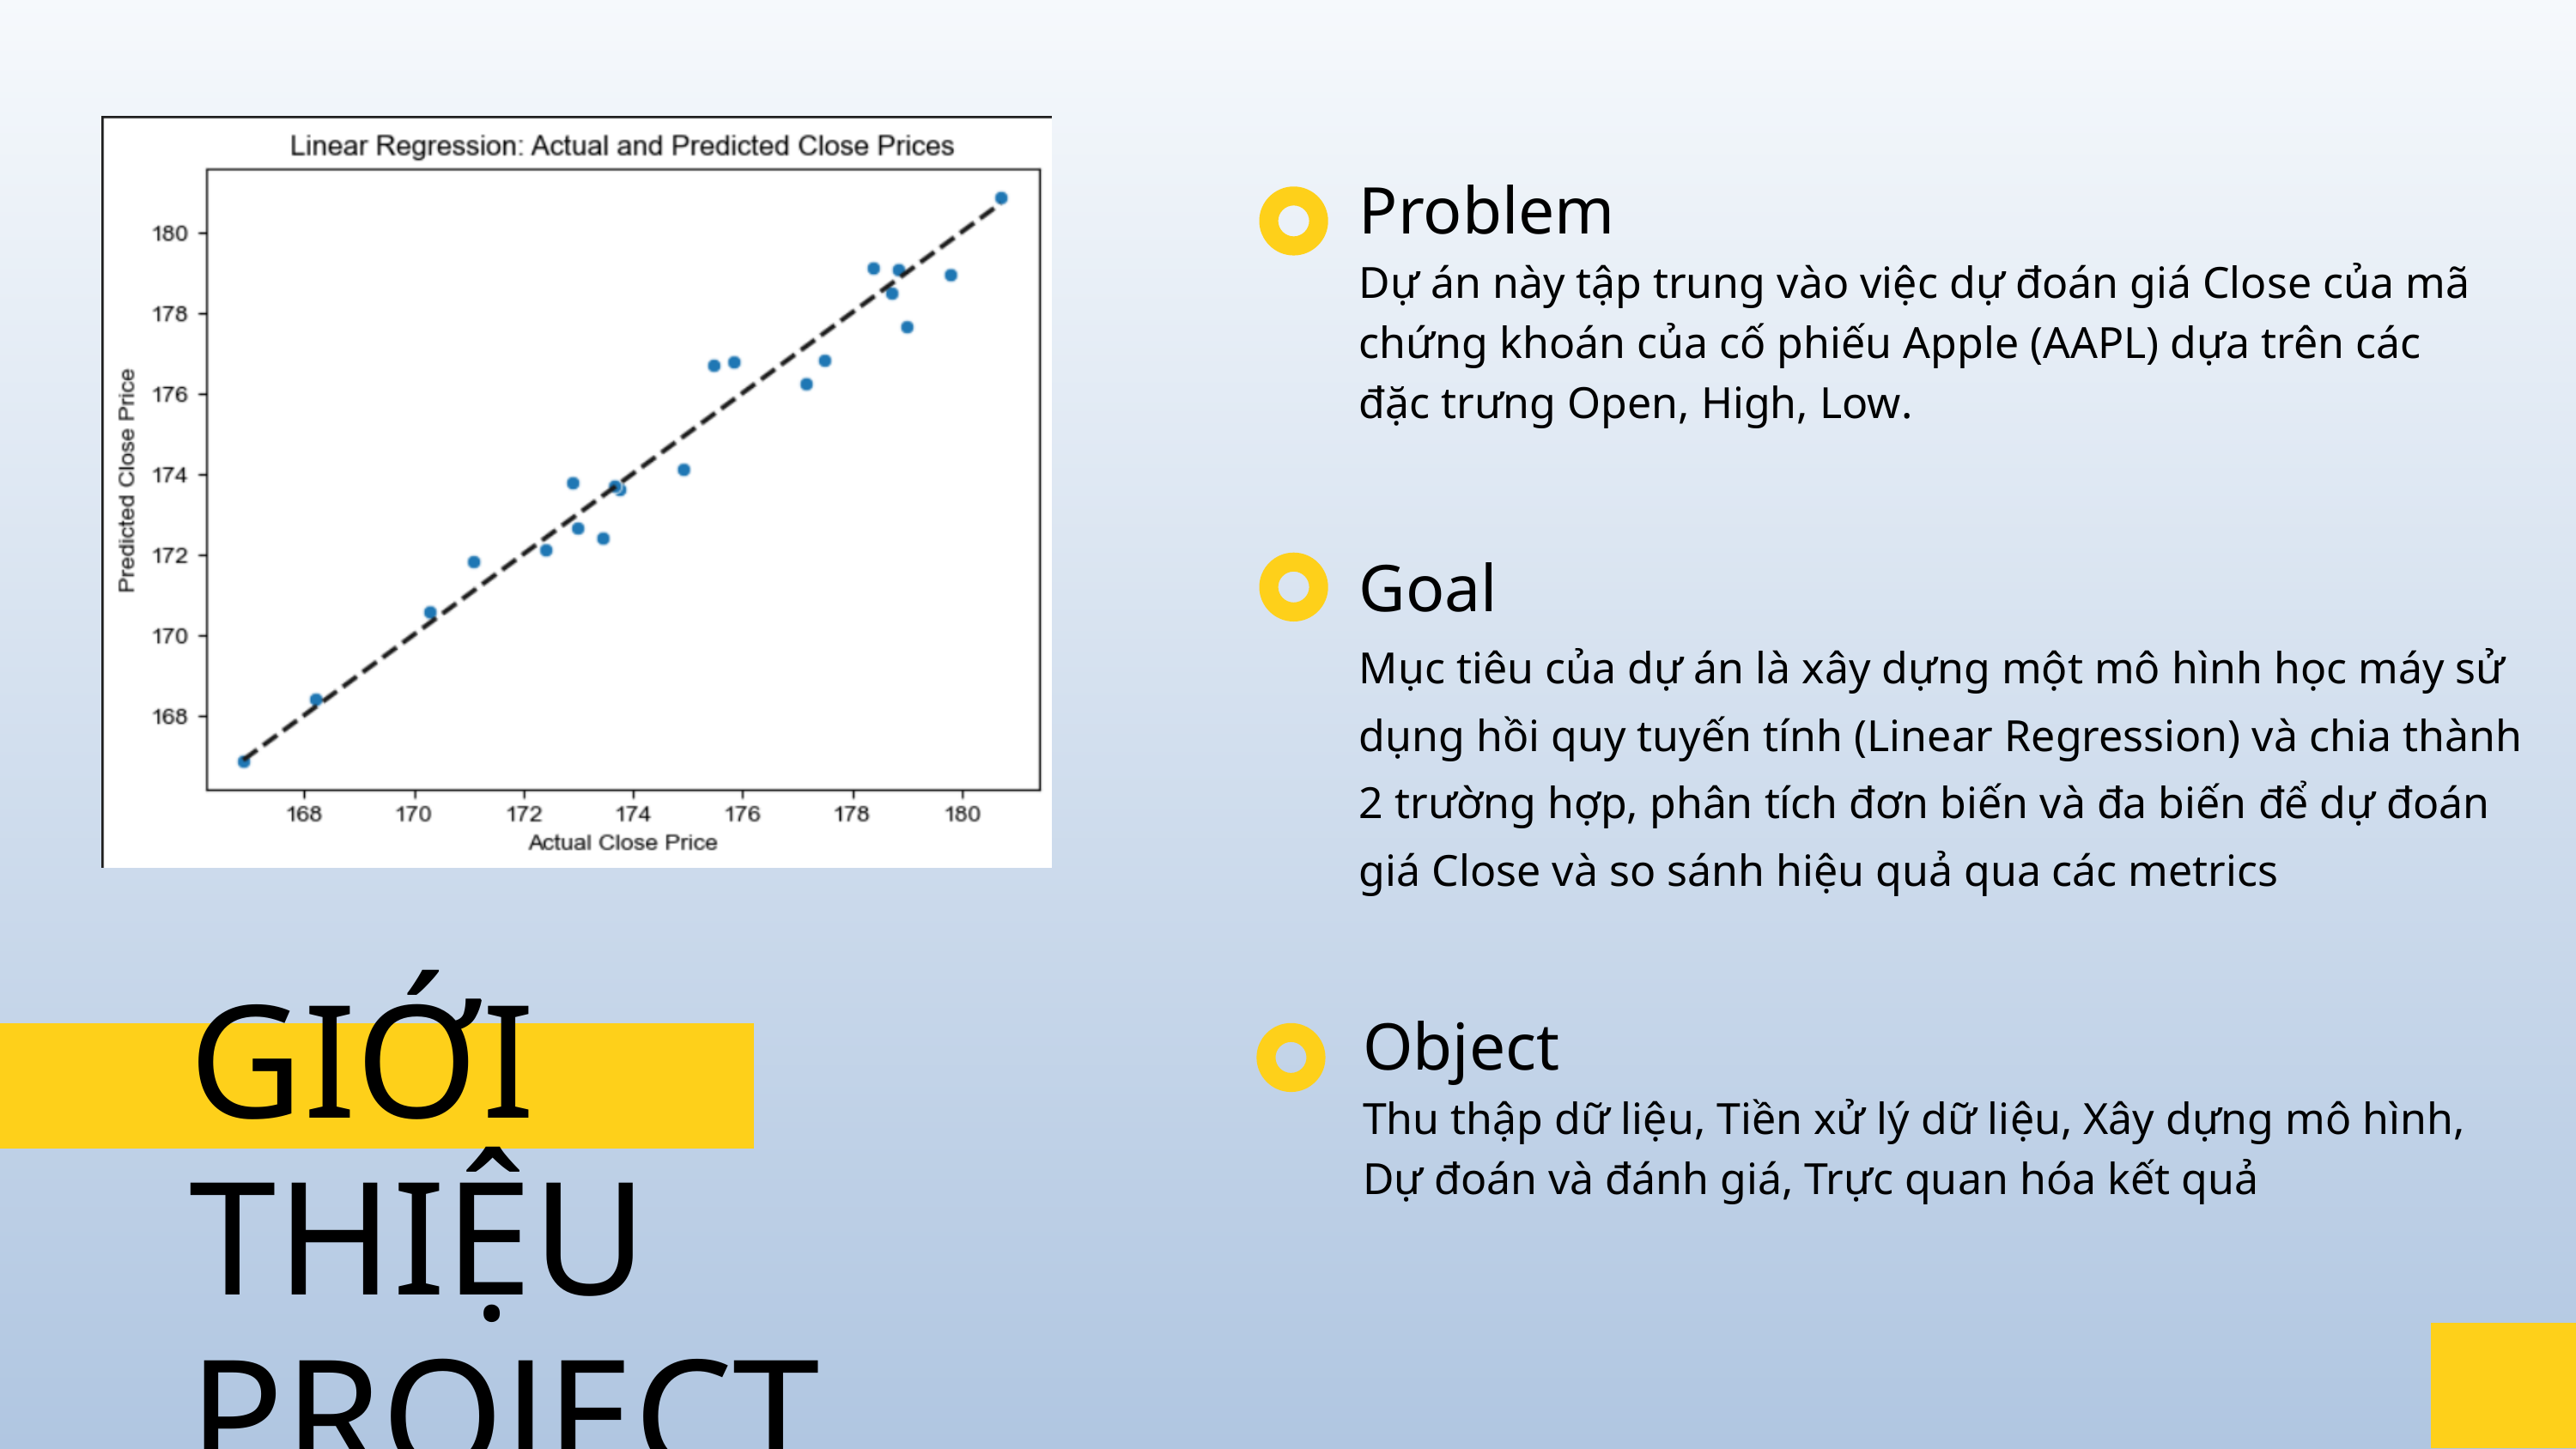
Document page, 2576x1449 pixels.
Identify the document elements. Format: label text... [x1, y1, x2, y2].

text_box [1259, 552, 1329, 622]
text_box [2431, 1322, 2576, 1449]
text_box GIỚI THIỆU PROJECT [189, 972, 1020, 1449]
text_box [1259, 185, 1329, 256]
text_box Goal Mục tiêu của dự án là xây dựng một mô hình học máy sử dụng hồi quy tuyến tính (Linear Regression) và chia thành 2 trường hợp, phân tích đơn biến và đa biến để dự đoán giá Close và so sánh hiệu quả qua các metrics [1358, 556, 2546, 895]
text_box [1256, 1022, 1326, 1093]
text_box Problem Dự án này tập trung vào việc dự đoán giá Close của mã chứng khoán của cố phiếu Apple (AAPL) dựa trên các đặc trưng Open, High, Low. [1358, 186, 2475, 427]
text_box Object Thu thập dữ liệu, Tiền xử lý dữ liệu, Xây dựng mô hình, Dự đoán và đánh giá, Trực quan hóa kết quả [1363, 1022, 2516, 1203]
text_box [0, 1022, 754, 1149]
picture [101, 115, 1053, 868]
